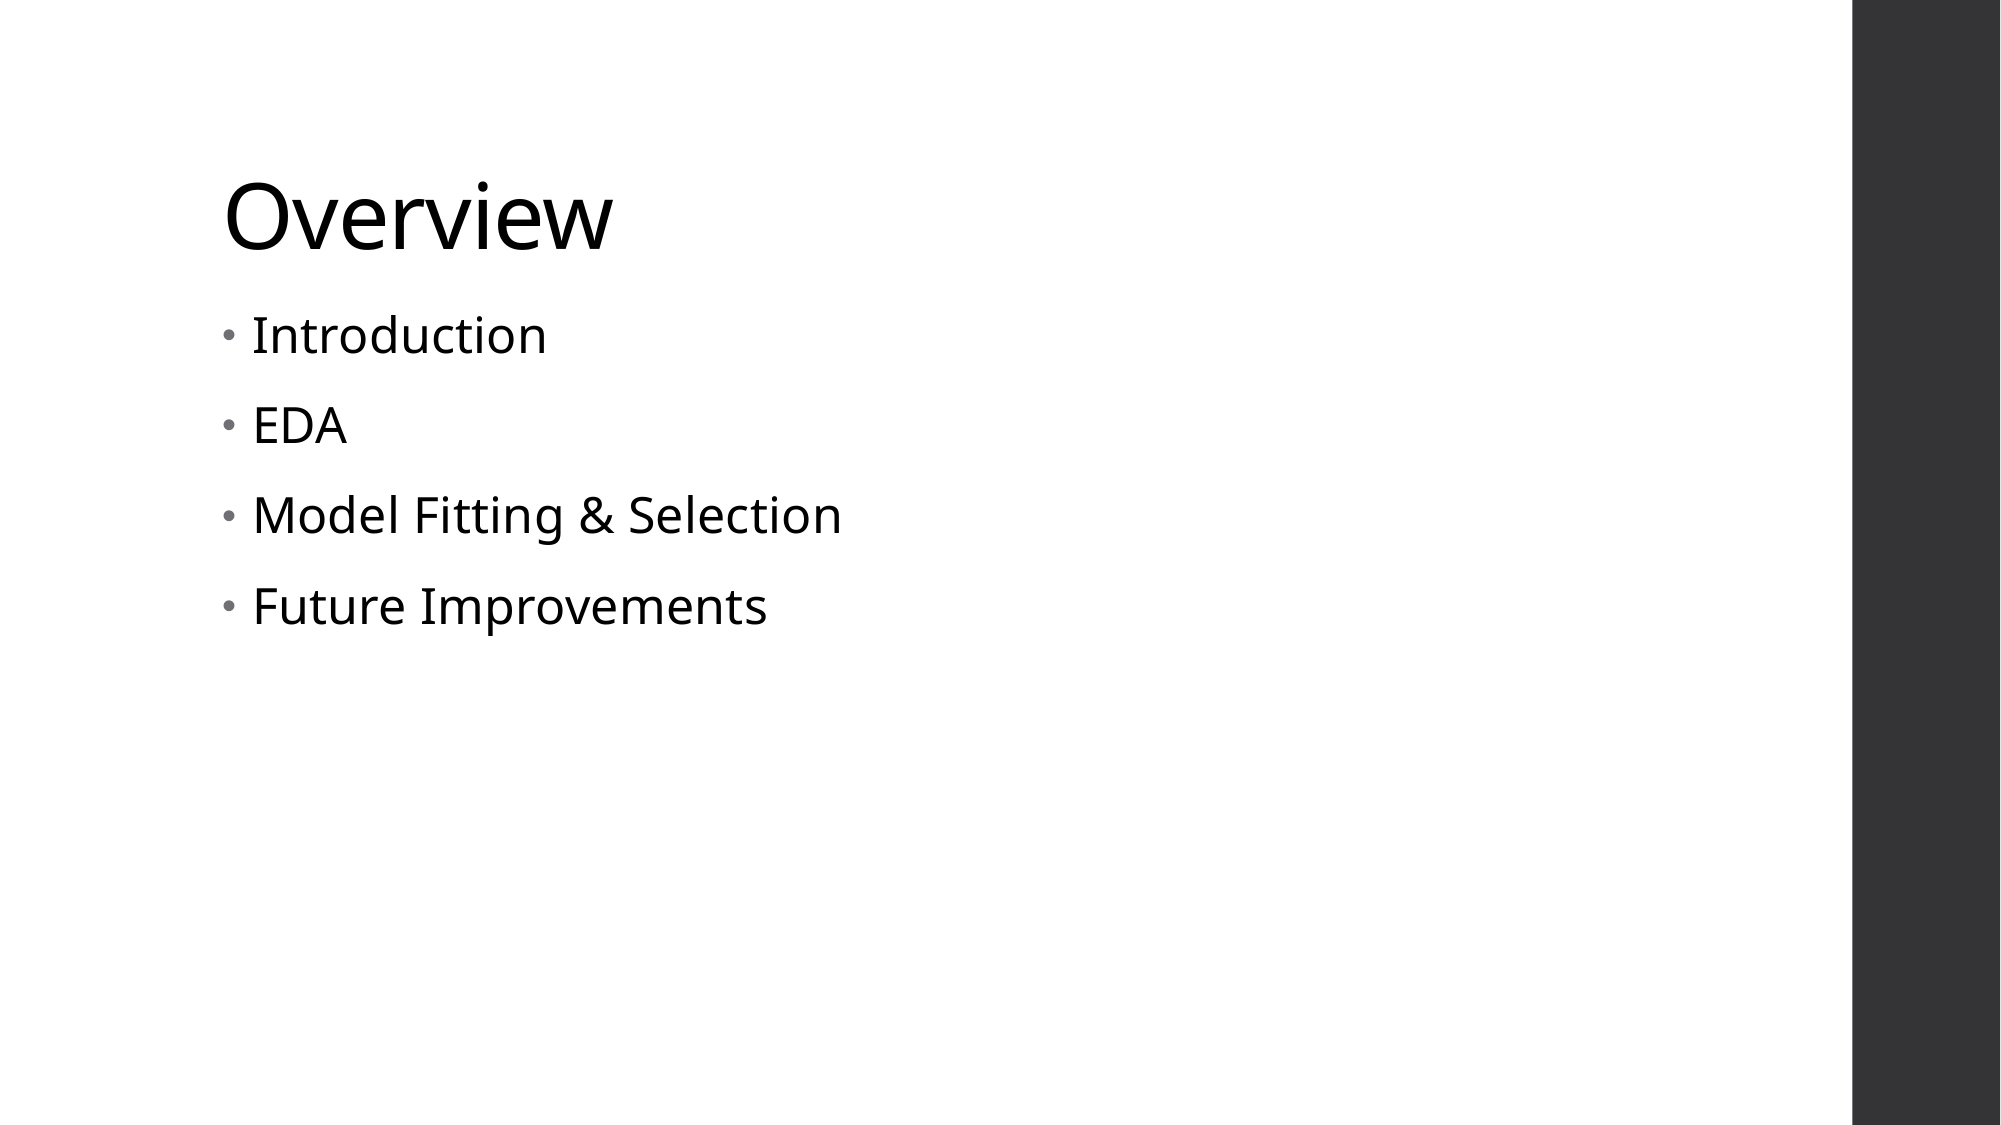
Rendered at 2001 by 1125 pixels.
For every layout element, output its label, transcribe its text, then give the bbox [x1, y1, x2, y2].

title Overview [206, 60, 1797, 278]
list Introduction EDA Model Fitting & Selection Future Improvements [206, 299, 1617, 1014]
